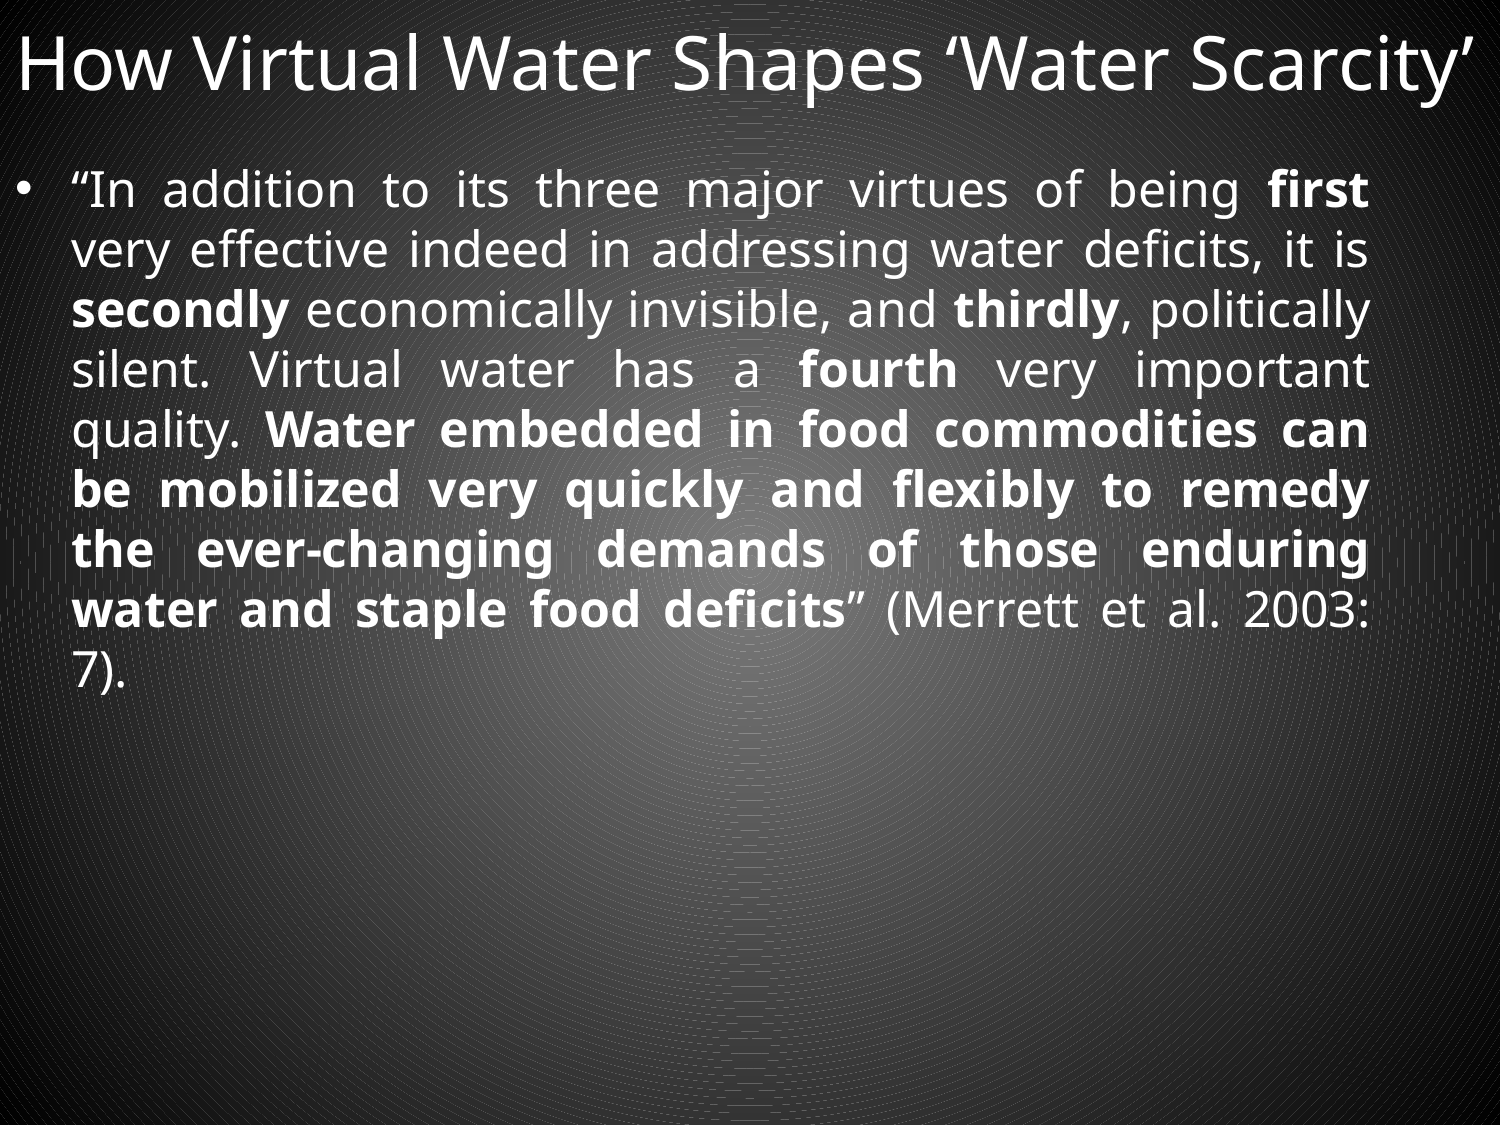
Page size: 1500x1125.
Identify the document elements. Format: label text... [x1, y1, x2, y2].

title How Virtual Water Shapes ‘Water Scarcity’ [0, 0, 1500, 121]
list “In addition to its three major virtues of being first very effective indeed in addressing water deficits, it is secondly economically invisible, and thirdly, politically silent. Virtual water has a fourth very important quality. Water embedded in food commodities can be mobilized very quickly and flexibly to remedy the ever-changing demands of those enduring water and staple food deficits” (Merrett et al. 2003: 7). [0, 150, 1386, 1050]
